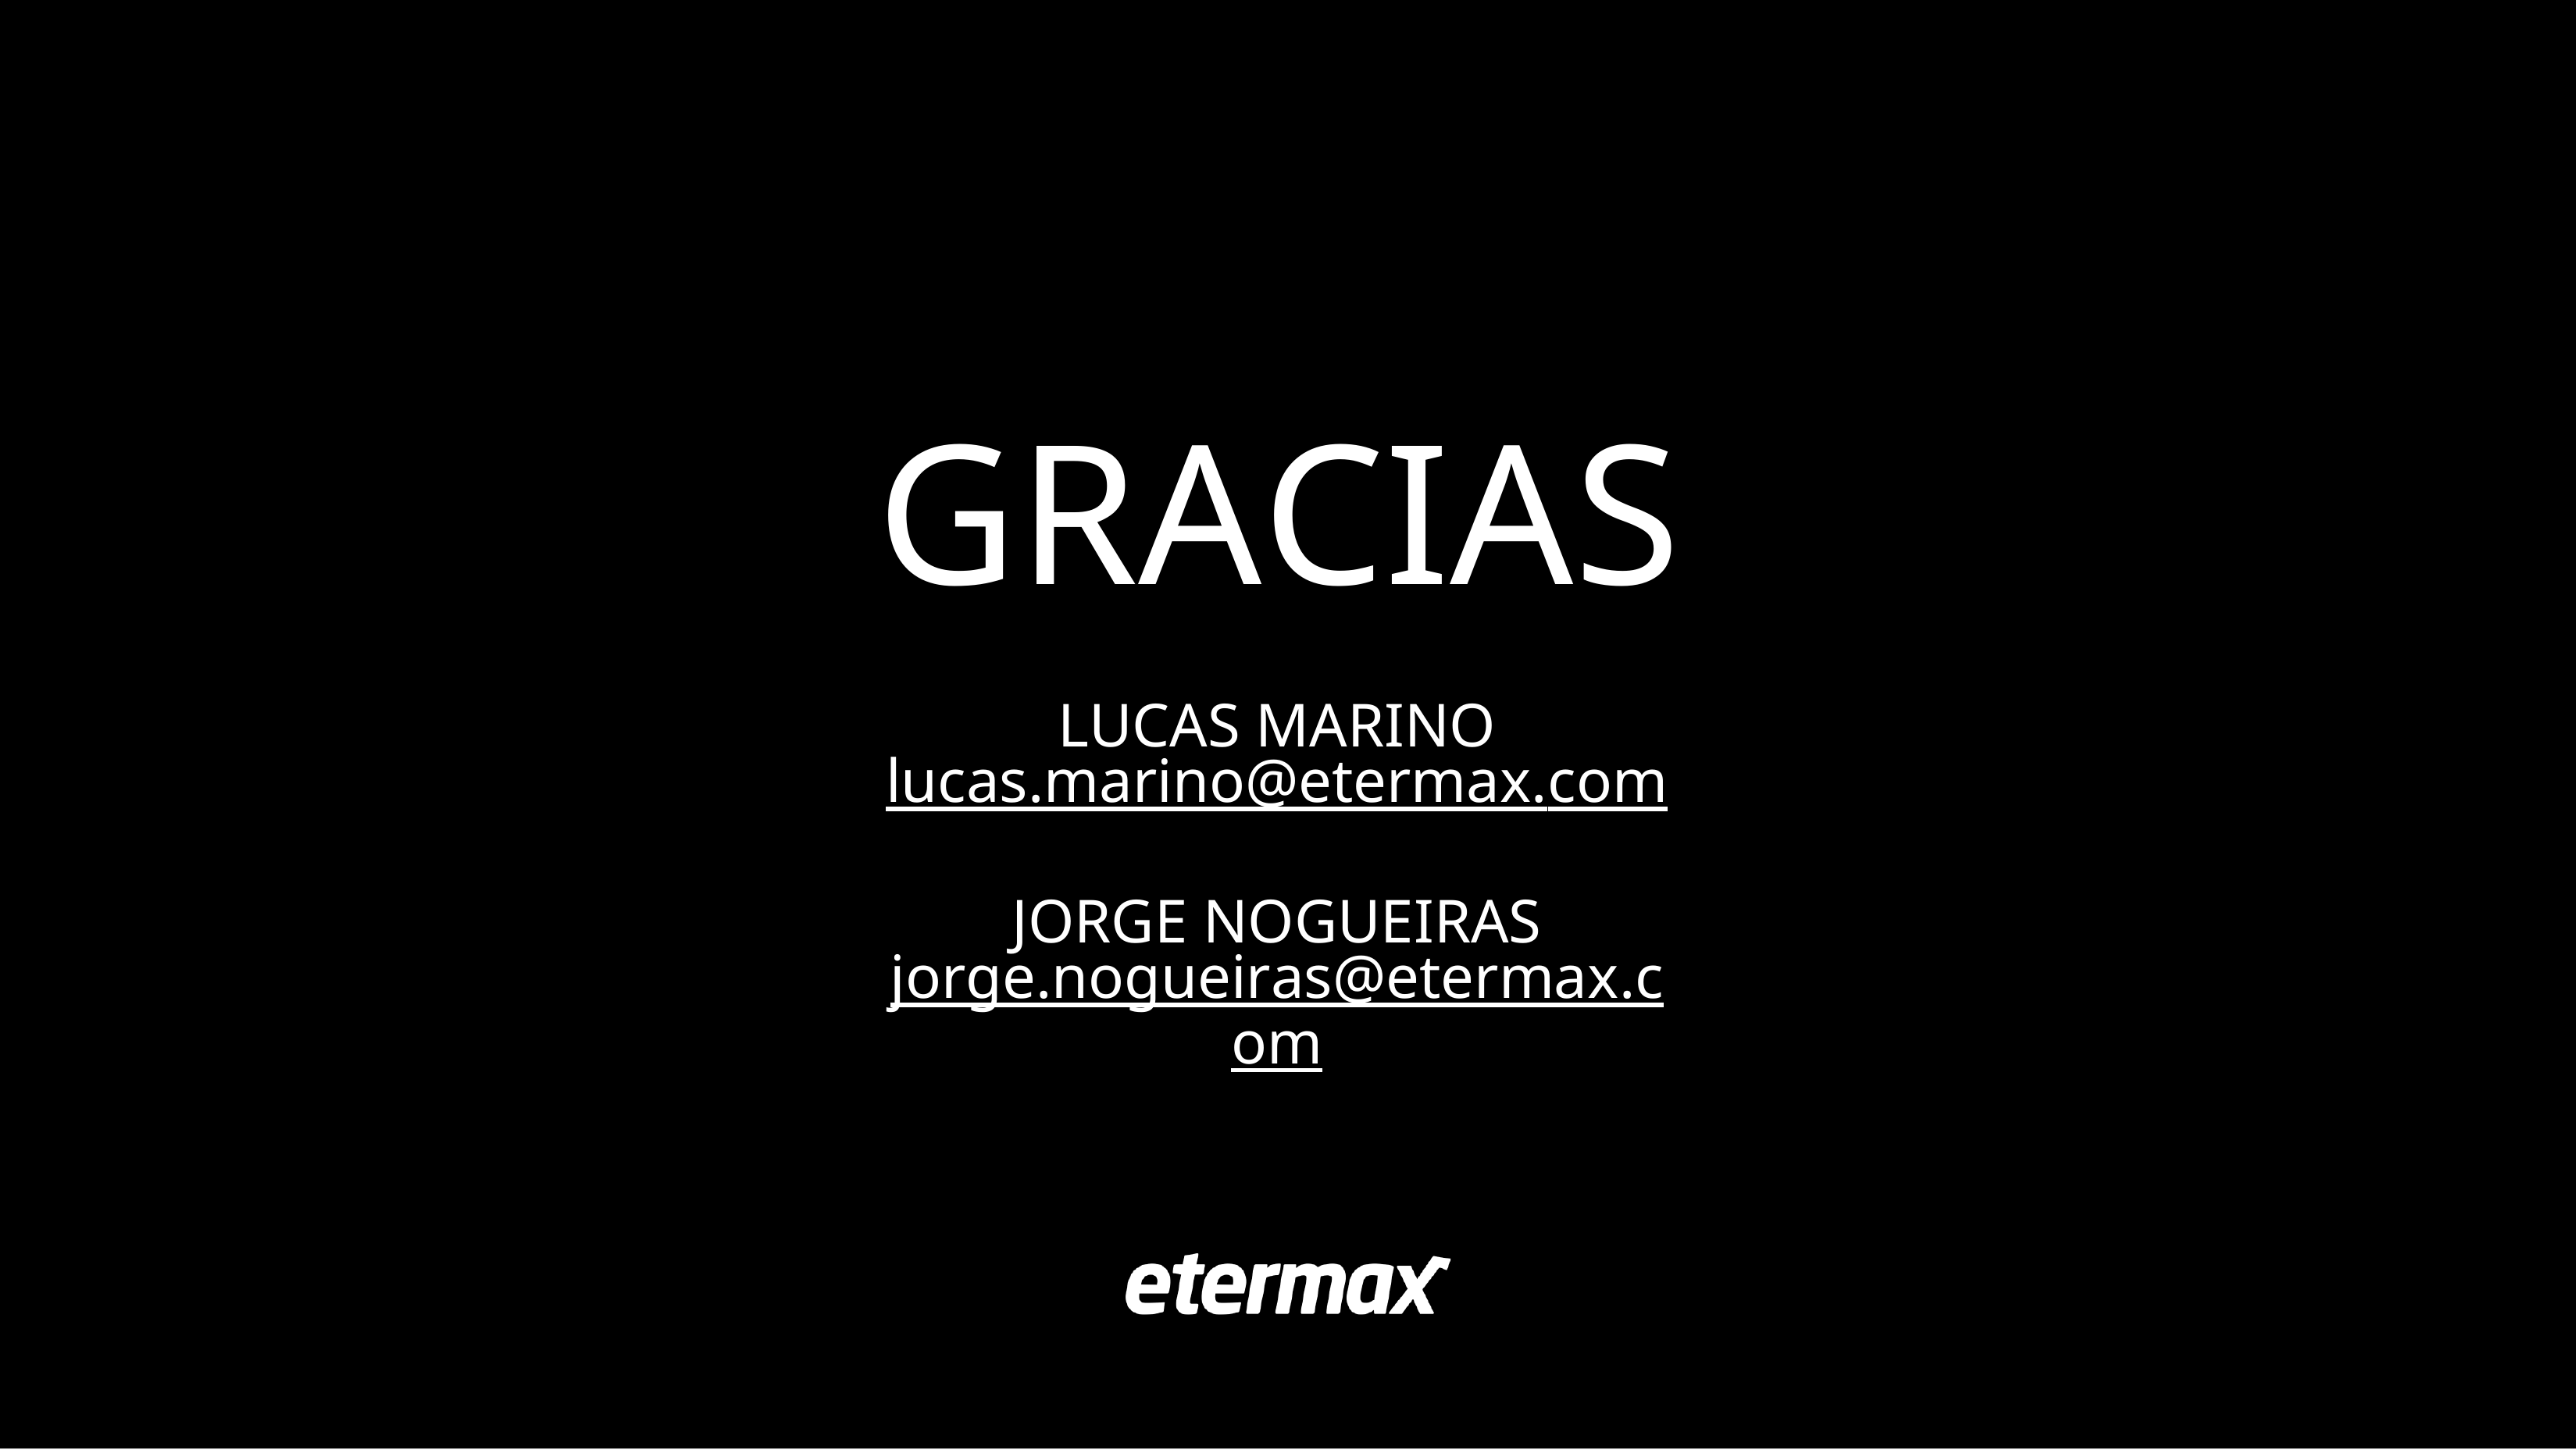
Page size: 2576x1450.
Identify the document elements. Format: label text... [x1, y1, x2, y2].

text_box [1125, 1252, 1451, 1315]
text_box LUCAS MARINO lucas.marino@etermax.com JORGE NOGUEIRAS jorge.nogueiras@etermax.com [878, 687, 1676, 1022]
text_box [0, 0, 2576, 1449]
text_box GRACIAS [875, 390, 1700, 630]
